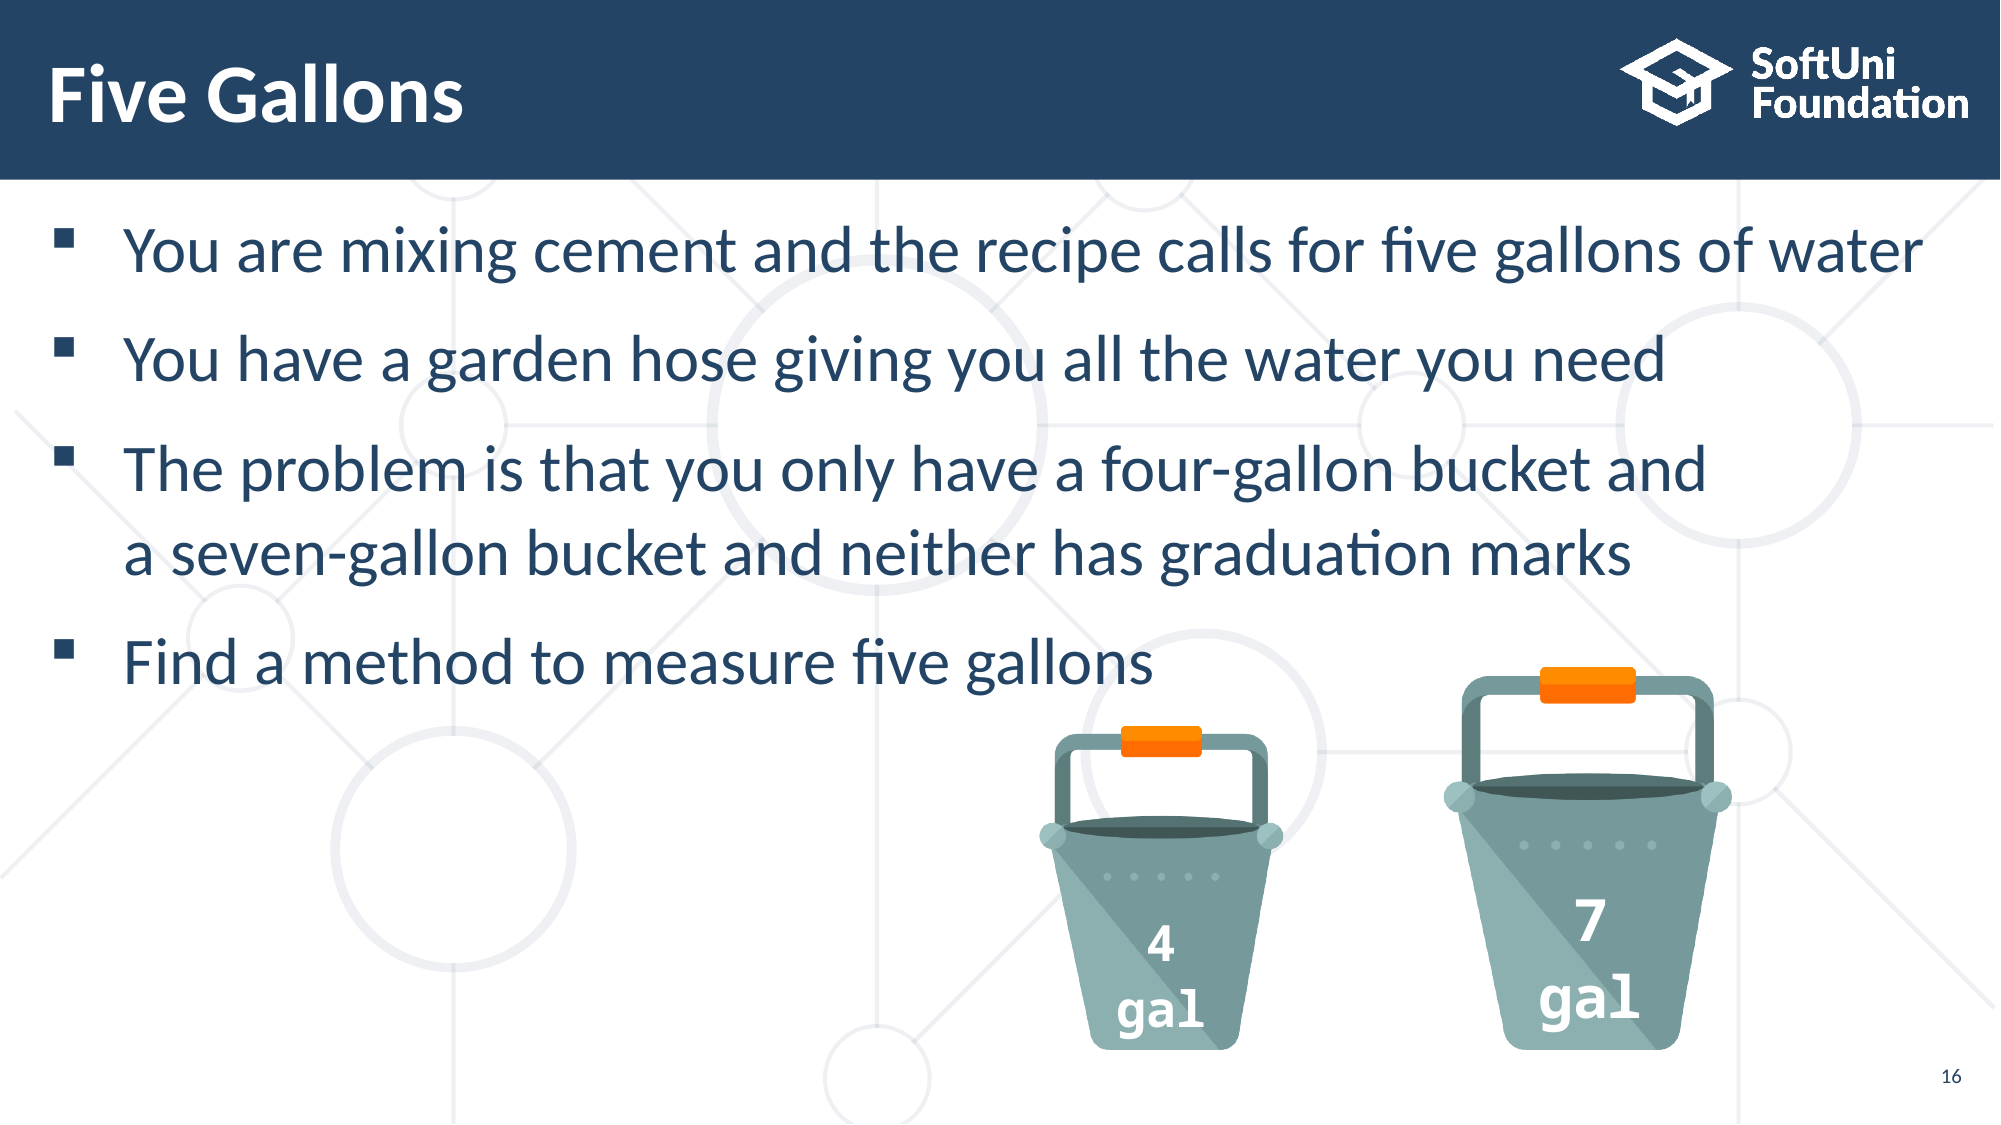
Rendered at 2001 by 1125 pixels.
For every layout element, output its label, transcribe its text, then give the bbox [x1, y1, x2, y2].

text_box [999, 726, 1323, 1050]
title Five Gallons [31, 16, 1591, 162]
slide_number 16 [1897, 1049, 1968, 1101]
list You are mixing cement and the recipe calls for five gallons of water You have a garden hose giving you all the water you need The problem is that you only have a four-gallon bucket and a seven-gallon bucket and neither has graduation marks Find a method to measure five gallons [31, 196, 1970, 1050]
picture [1619, 38, 1968, 126]
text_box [1396, 667, 1779, 1050]
